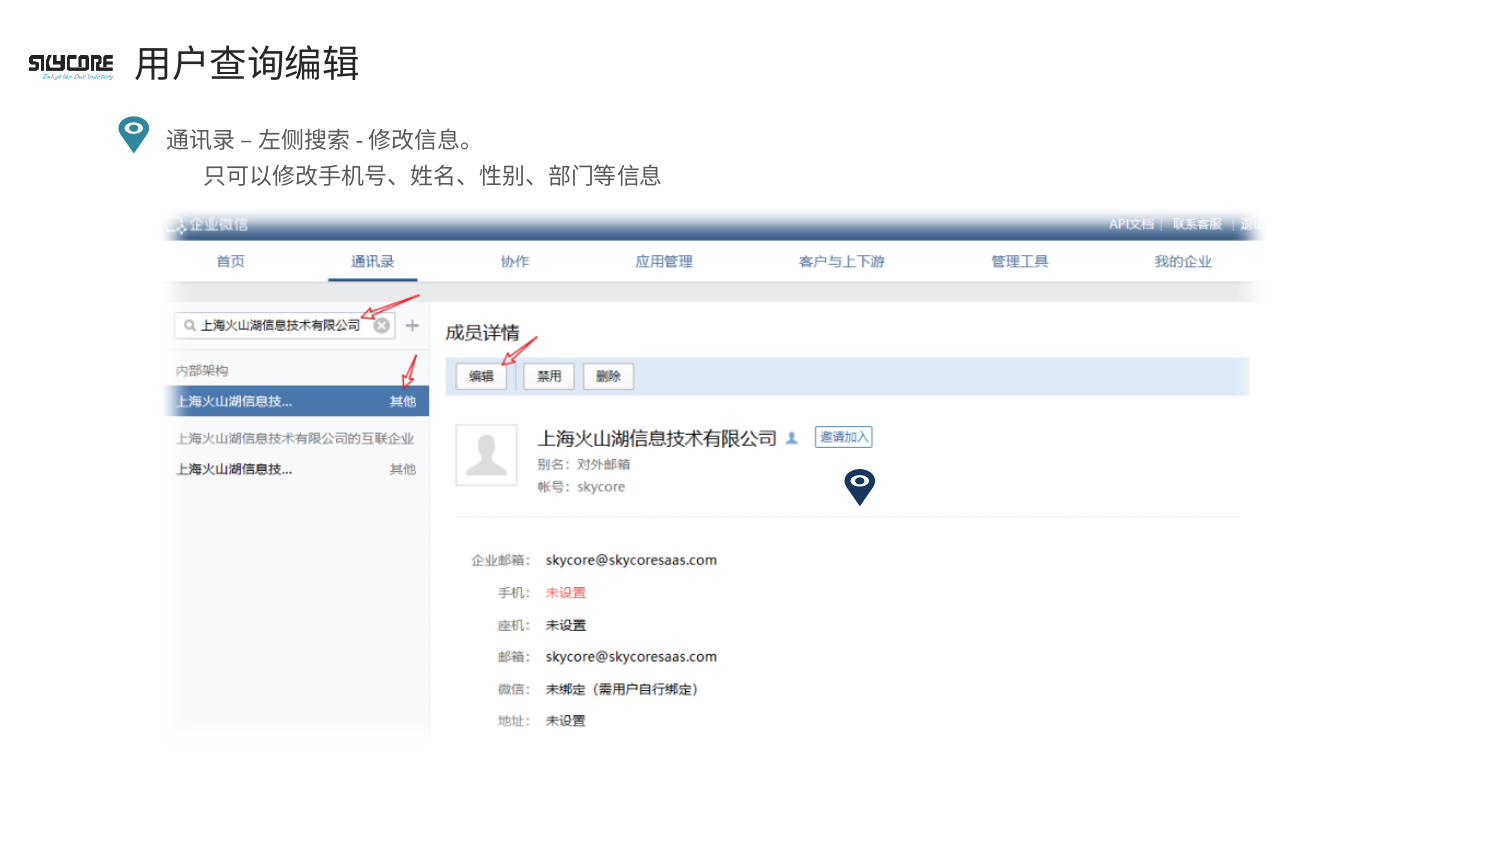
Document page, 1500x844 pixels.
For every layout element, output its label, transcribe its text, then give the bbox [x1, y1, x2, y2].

text_box 通讯录 – 左侧搜索-修改信息。 只可以修改手机号、姓名、性别、部门等信息 [118, 111, 1398, 195]
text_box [844, 468, 876, 507]
picture [159, 207, 1268, 748]
picture [29, 55, 113, 80]
text_box 用户查询编辑 [119, 32, 375, 93]
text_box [118, 116, 150, 154]
